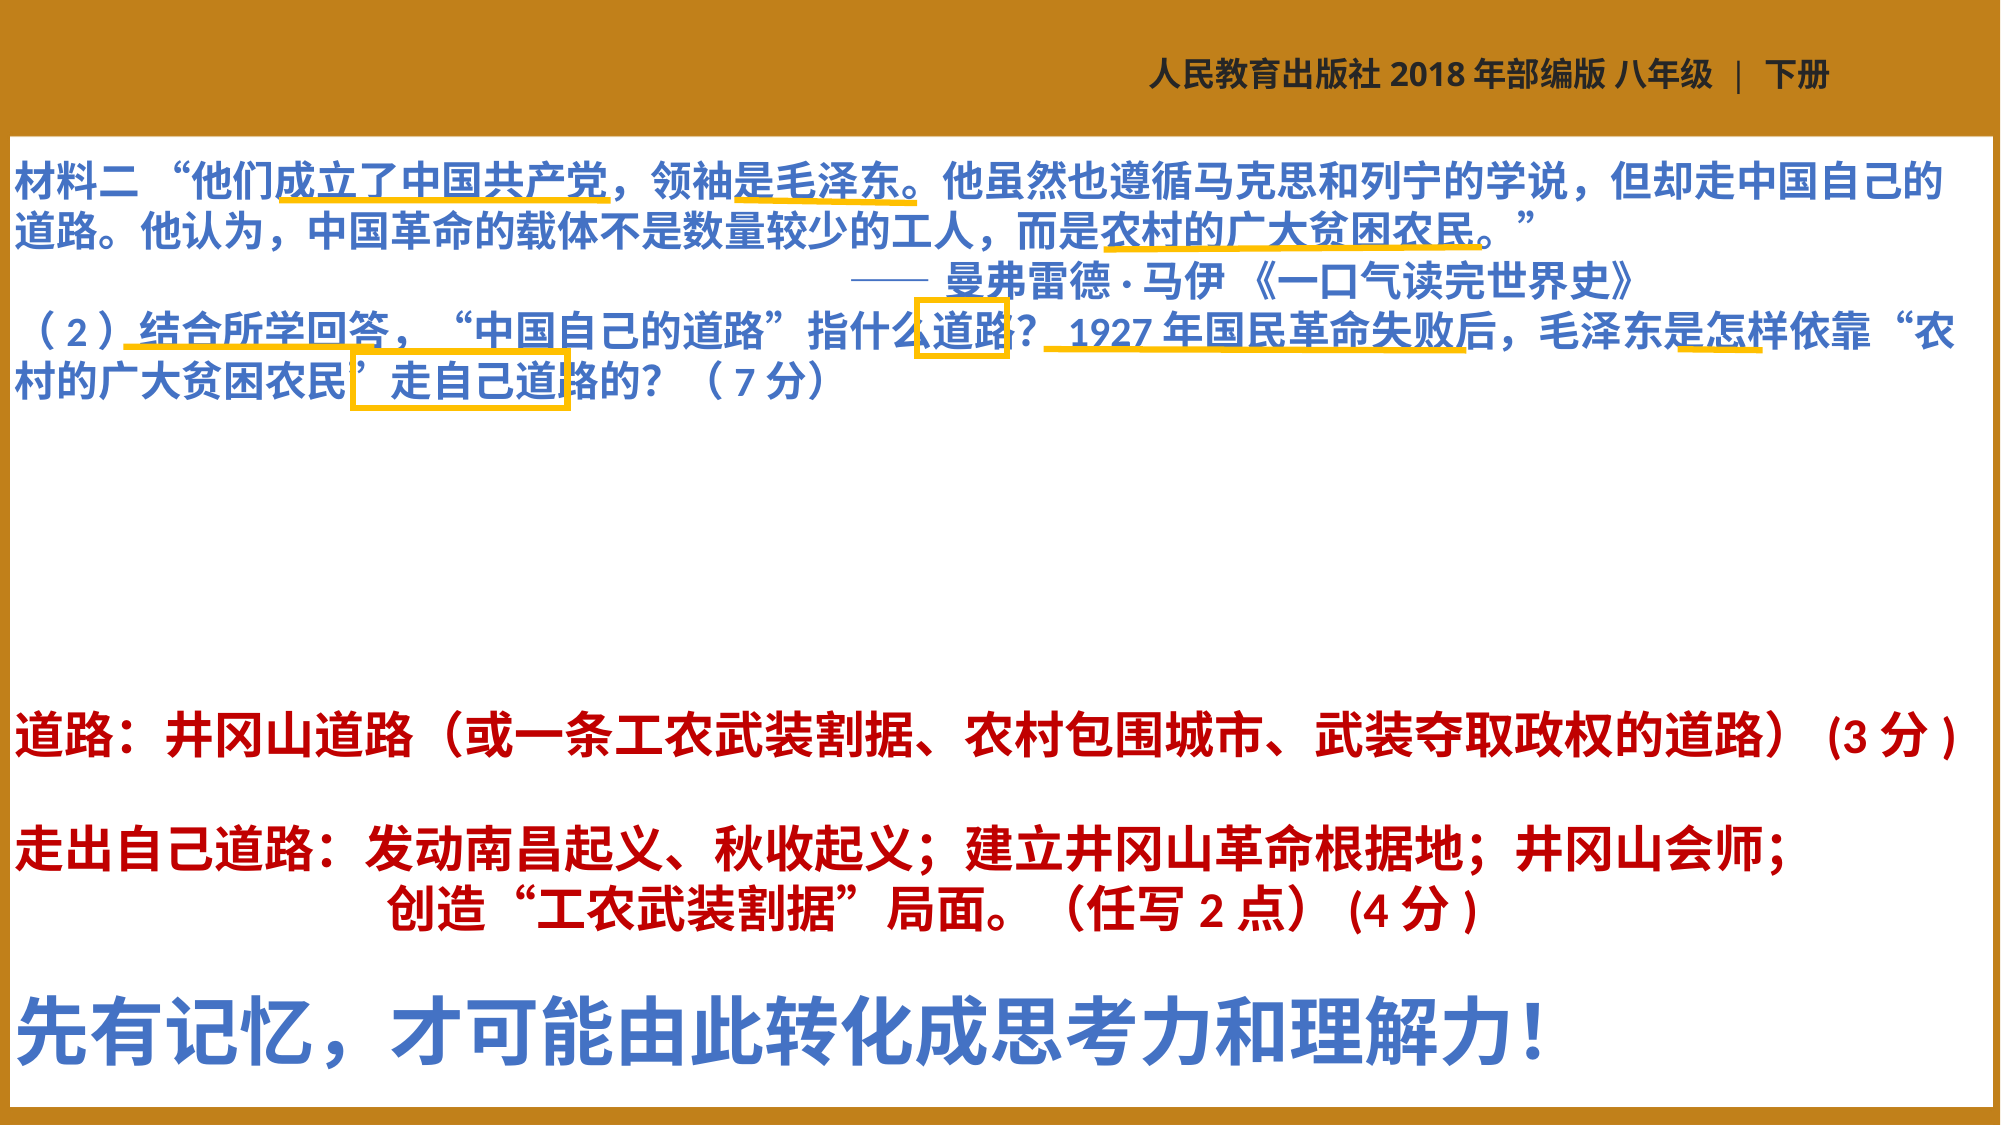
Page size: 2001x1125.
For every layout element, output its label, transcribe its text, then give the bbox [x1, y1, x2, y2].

text_box 材料二 “他们成立了中国共产党，领袖是毛泽东。他虽然也遵循马克思和列宁的学说，但却走中国自己的道路。他认为，中国革命的载体不是数量较少的工人，而是农村的广大贫困农民。” ——曼弗雷德·马伊 《一口气读完世界史》 （2）结合所学回答，“中国自己的道路”指什么道路？1927年国民革命失败后，毛泽东是怎样依靠“农村的广大贫困农民”走自己道路的？（7分） [0, 147, 2000, 413]
picture [0, 0, 2001, 1125]
text_box [352, 351, 569, 409]
text_box 道路：井冈山道路（或一条工农武装割据、农村包围城市、武装夺取政权的道路）(3分) [0, 696, 2000, 771]
text_box 人民教育出版社2018年部编版 八年级 | 下册 [1134, 46, 1869, 101]
text_box 走出自己道路：发动南昌起义、秋收起义；建立井冈山革命根据地；井冈山会师； 创造“工农武装割据”局面。（任写2点）(4分) [0, 810, 2000, 946]
text_box 先有记忆，才可能由此转化成思考力和理解力！ [0, 977, 1601, 1083]
text_box [916, 299, 1008, 357]
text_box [734, 199, 918, 204]
